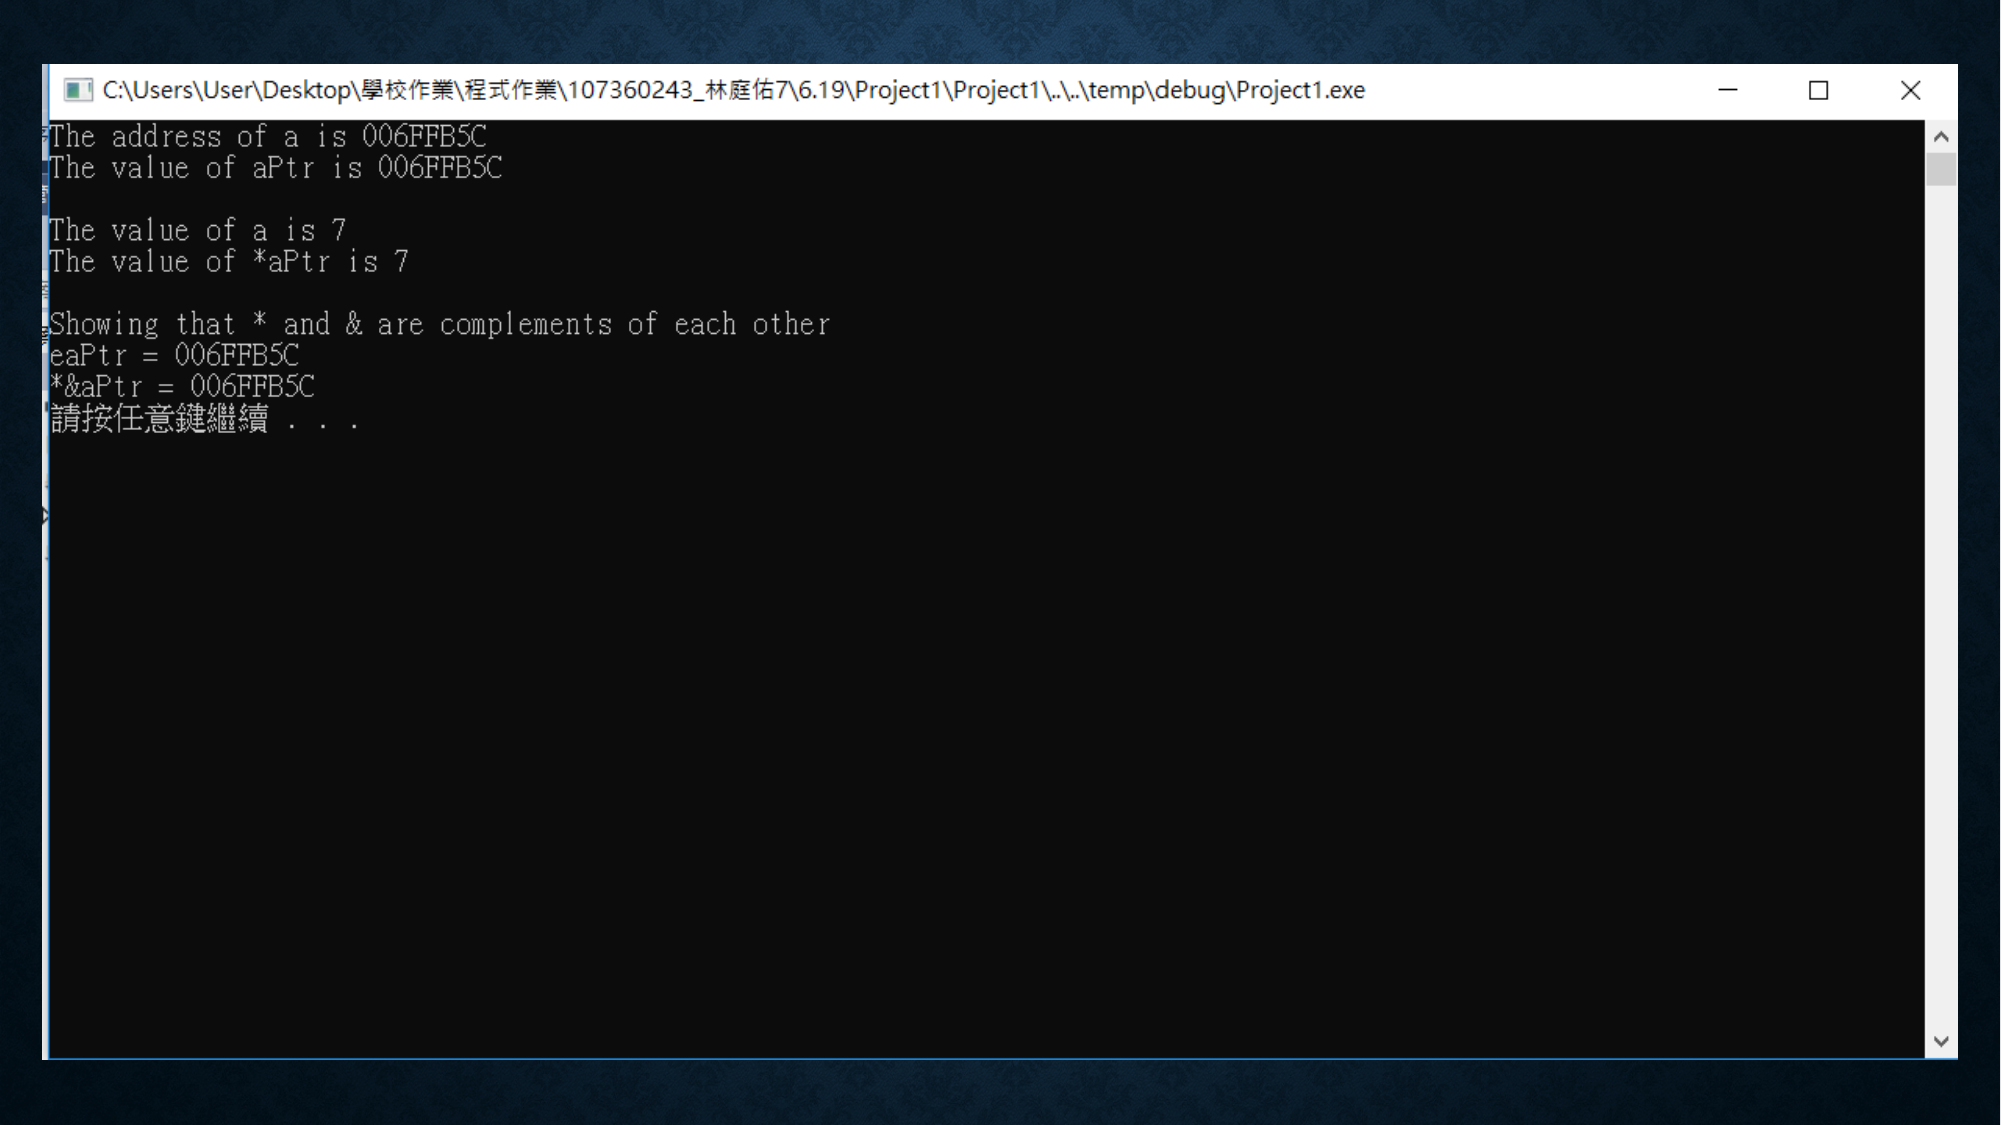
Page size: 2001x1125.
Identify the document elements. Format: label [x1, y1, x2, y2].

picture [41, 64, 1959, 1061]
